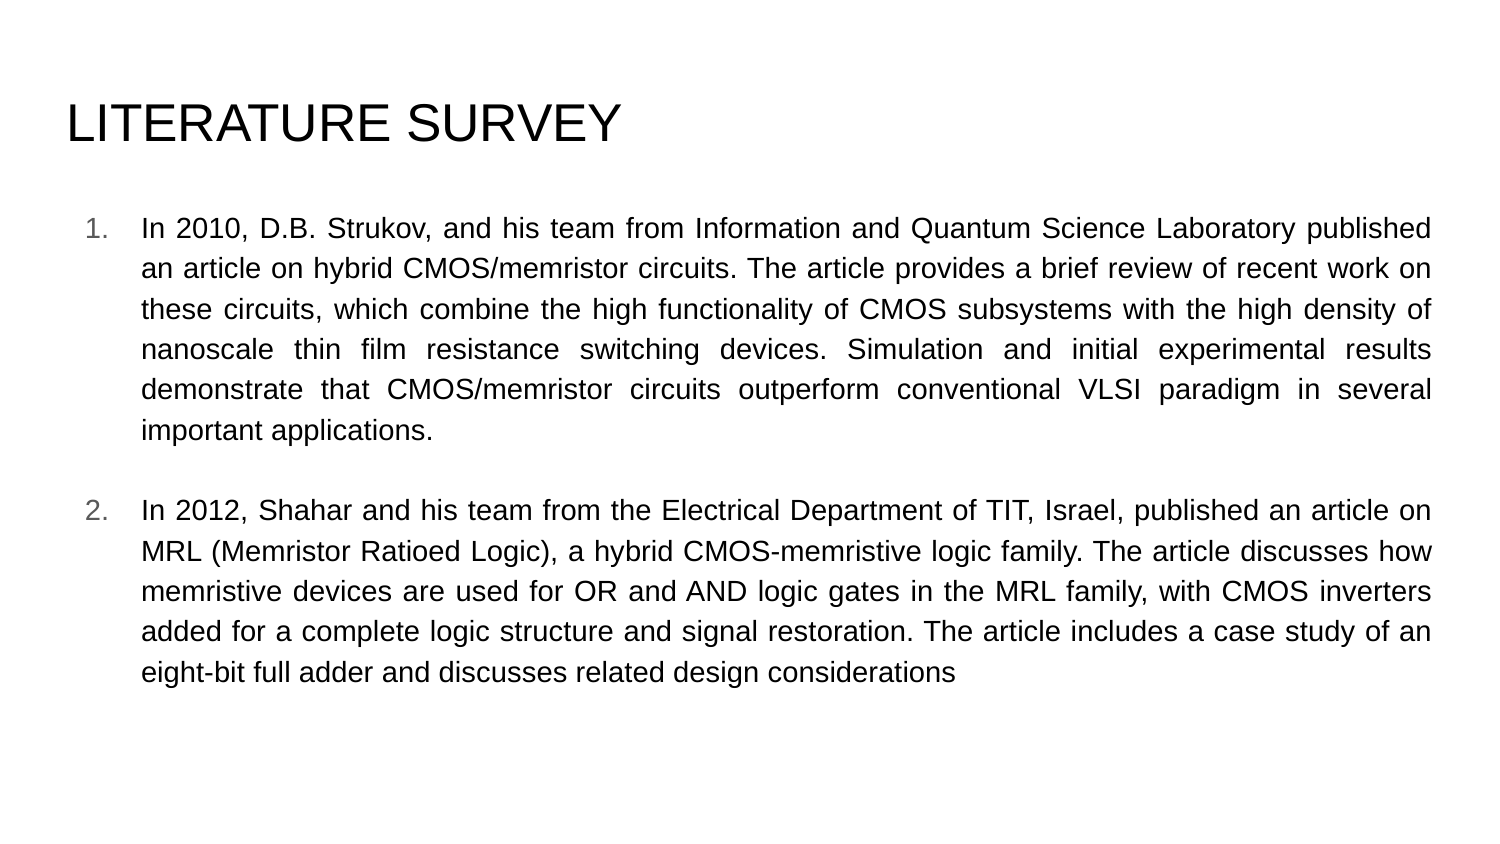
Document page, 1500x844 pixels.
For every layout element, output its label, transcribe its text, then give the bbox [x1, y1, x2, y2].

list In 2010, D.B. Strukov, and his team from Information and Quantum Science Laboratory published an article on hybrid CMOS/memristor circuits. The article provides a brief review of recent work on these circuits, which combine the high functionality of CMOS subsystems with the high density of nanoscale thin film resistance switching devices. Simulation and initial experimental results demonstrate that CMOS/memristor circuits outperform conventional VLSI paradigm in several important applications. In 2012, Shahar and his team from the Electrical Department of TIT, Israel, published an article on MRL (Memristor Ratioed Logic), a hybrid CMOS-memristive logic family. The article discusses how memristive devices are used for OR and AND logic gates in the MRL family, with CMOS inverters added for a complete logic structure and signal restoration. The article includes a case study of an eight-bit full adder and discusses related design considerations [51, 189, 1449, 750]
title LITERATURE SURVEY [51, 72, 1449, 167]
